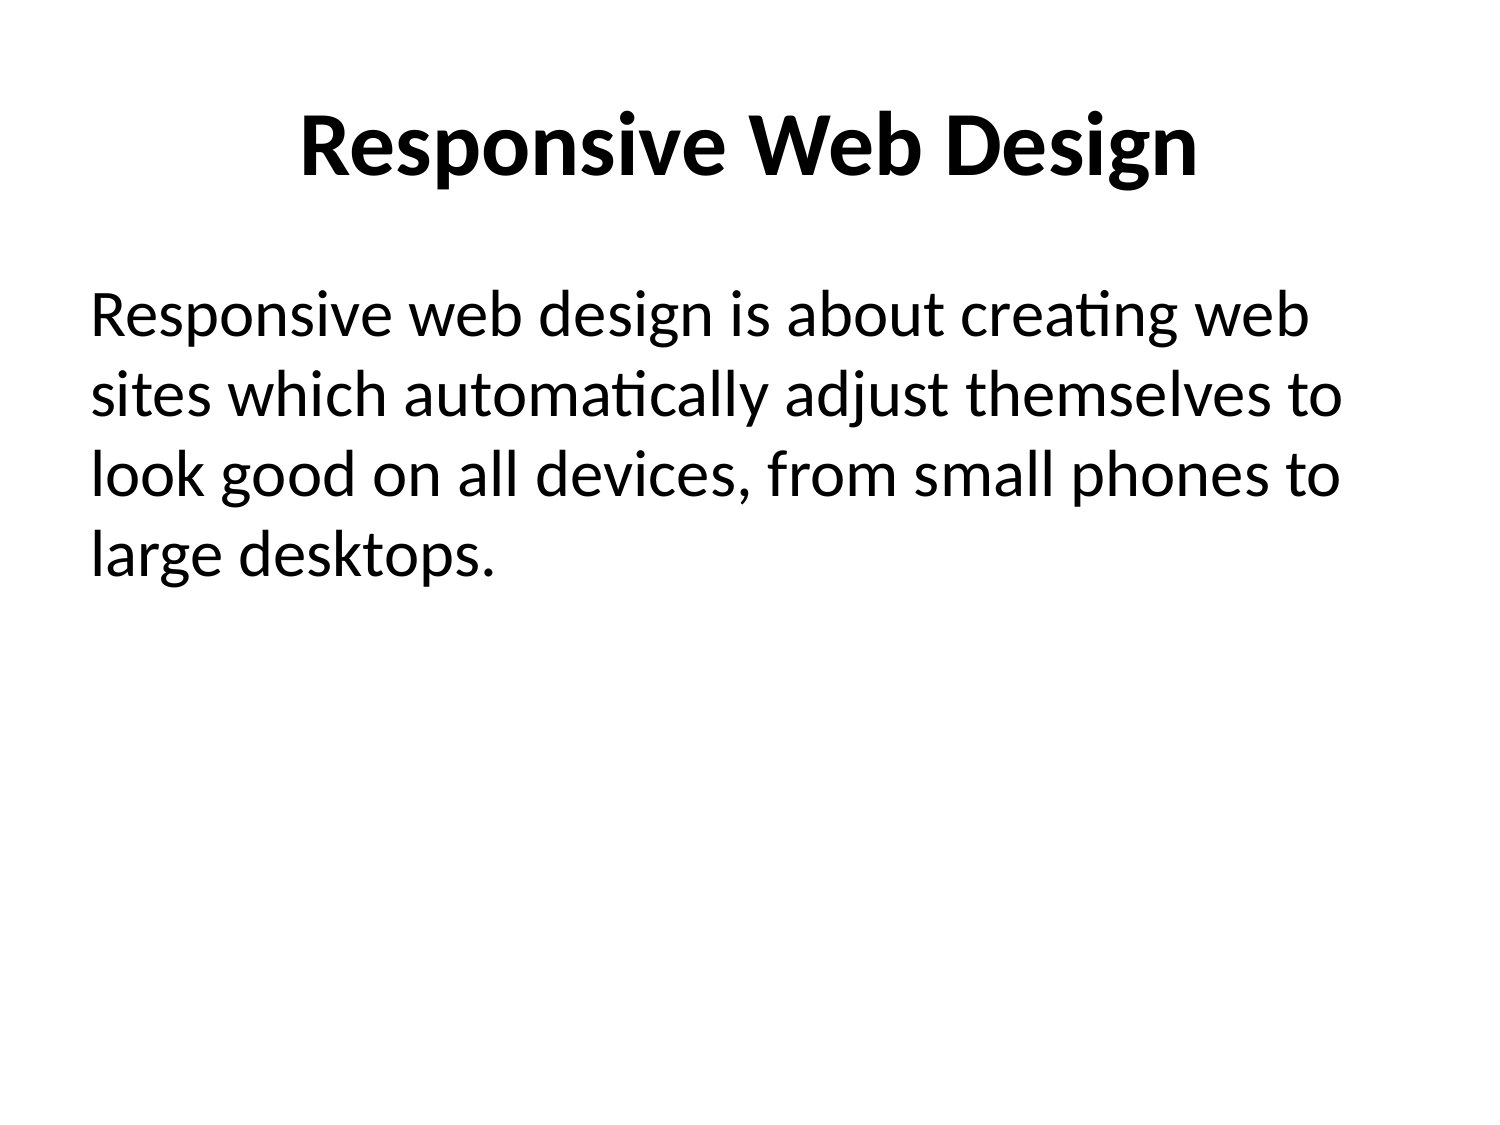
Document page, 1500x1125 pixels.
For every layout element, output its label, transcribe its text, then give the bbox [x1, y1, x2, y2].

title Responsive Web Design [75, 45, 1425, 233]
list Responsive web design is about creating web sites which automatically adjust themselves to look good on all devices, from small phones to large desktops. [75, 262, 1425, 1005]
